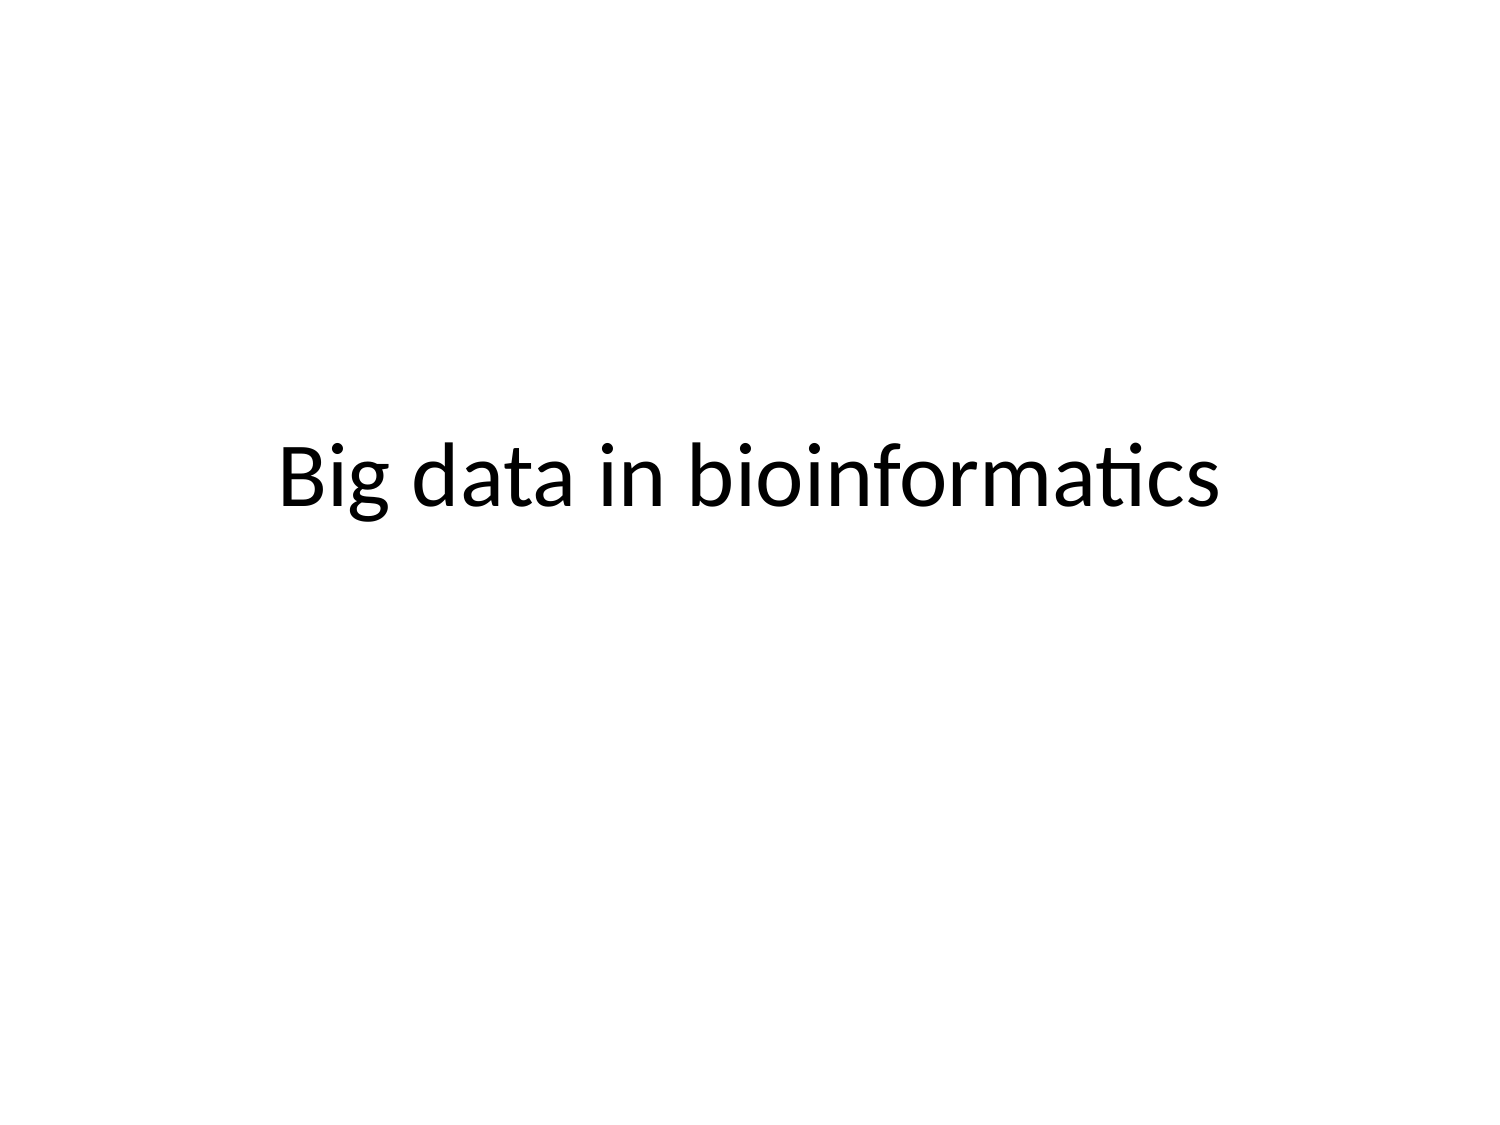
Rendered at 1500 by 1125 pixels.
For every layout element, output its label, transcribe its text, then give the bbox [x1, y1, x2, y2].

title Big data in bioinformatics [112, 349, 1388, 591]
